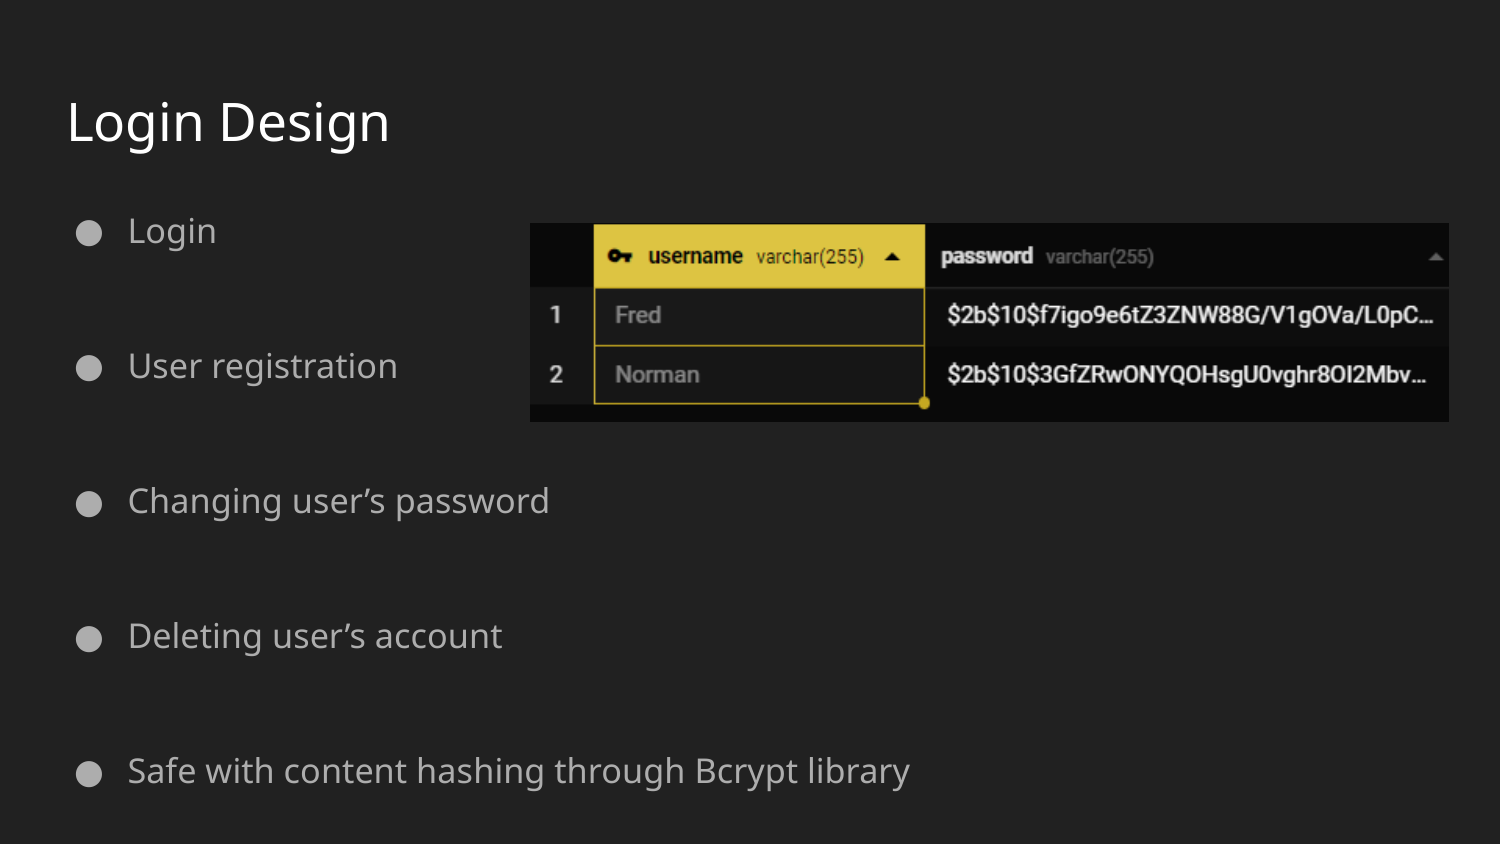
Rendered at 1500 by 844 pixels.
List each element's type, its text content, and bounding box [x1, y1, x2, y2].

list Login User registration Changing user’s password Deleting user’s account Safe with content hashing through Bcrypt library [40, 188, 1449, 811]
title Login Design [51, 72, 1449, 167]
picture [529, 223, 1450, 423]
